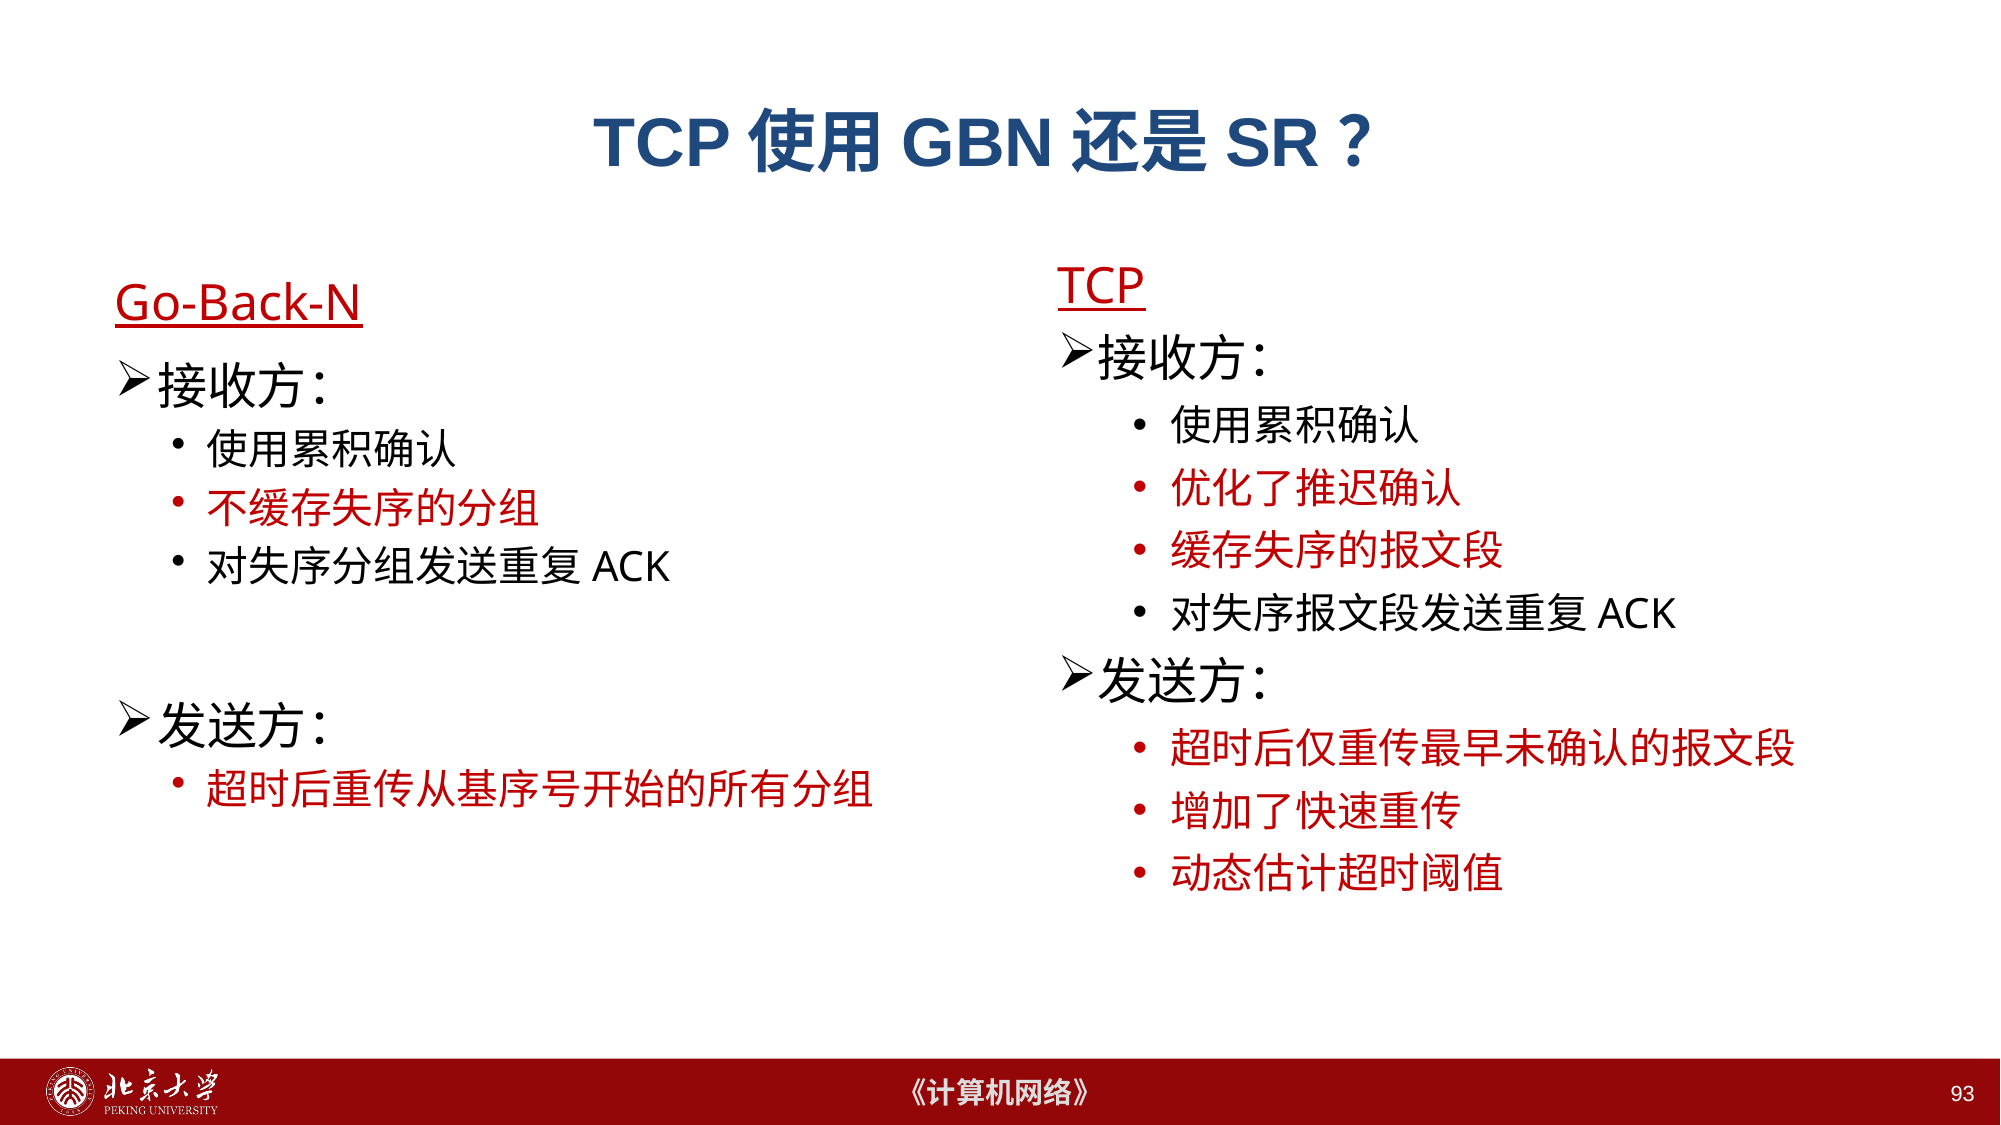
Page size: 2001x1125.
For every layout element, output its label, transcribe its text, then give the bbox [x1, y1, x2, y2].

text_box TCP 接收方： 使用累积确认 优化了推迟确认 缓存失序的报文段 对失序报文段发送重复ACK 发送方： 超时后仅重传最早未确认的报文段 增加了快速重传 动态估计超时阈值 [1042, 246, 1963, 999]
title TCP使用GBN还是SR？ [99, 45, 1900, 233]
picture [46, 1067, 218, 1116]
list Go-Back-N 接收方： 使用累积确认 不缓存失序的分组 对失序分组发送重复ACK 发送方： 超时后重传从基序号开始的所有分组 [99, 262, 1900, 1005]
slide_number 93 [1522, 1072, 1990, 1125]
